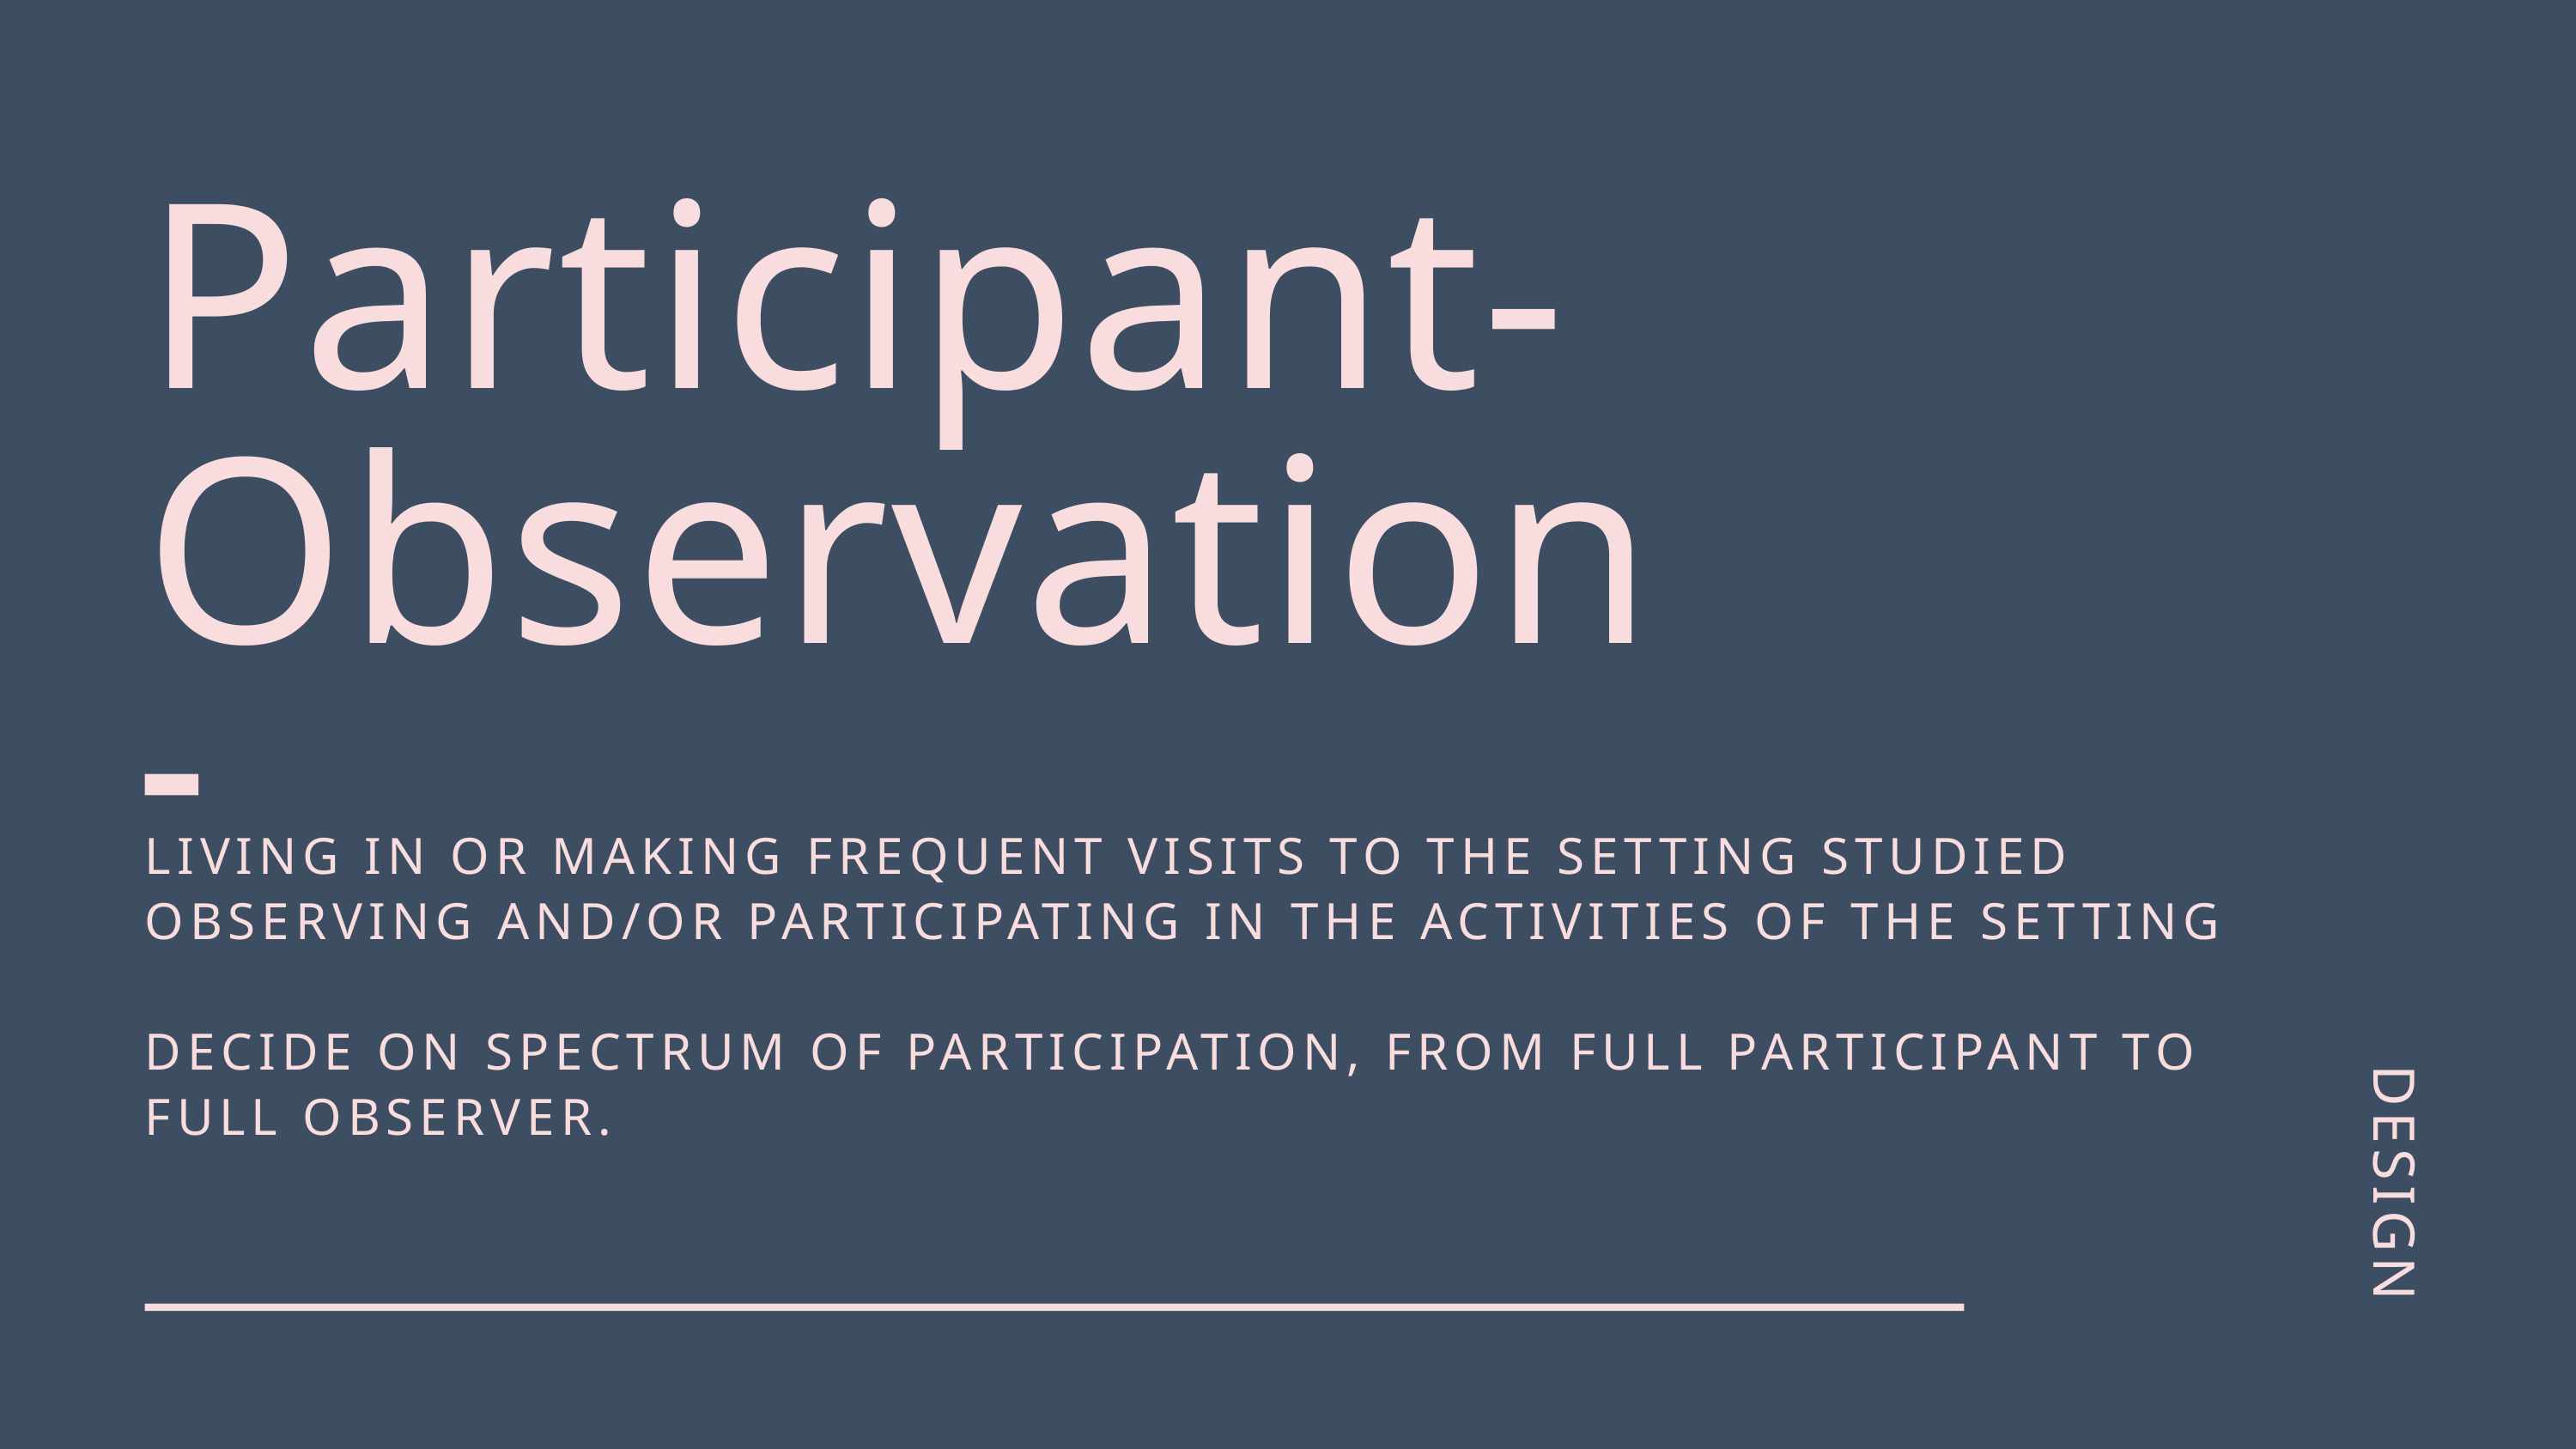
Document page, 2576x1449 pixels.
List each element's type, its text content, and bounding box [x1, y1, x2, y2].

text_box [144, 773, 199, 796]
text_box LIVING IN OR MAKING FREQUENT VISITS TO THE SETTING STUDIED OBSERVING AND/OR PARTICIPATING IN THE ACTIVITIES OF THE SETTING DECIDE ON SPECTRUM OF PARTICIPATION, FROM FULL PARTICIPANT TO FULL OBSERVER. [144, 819, 2251, 1145]
text_box DESIGN [2362, 470, 2432, 1301]
text_box [144, 1303, 1965, 1312]
text_box Participant-Observation [144, 185, 2251, 695]
